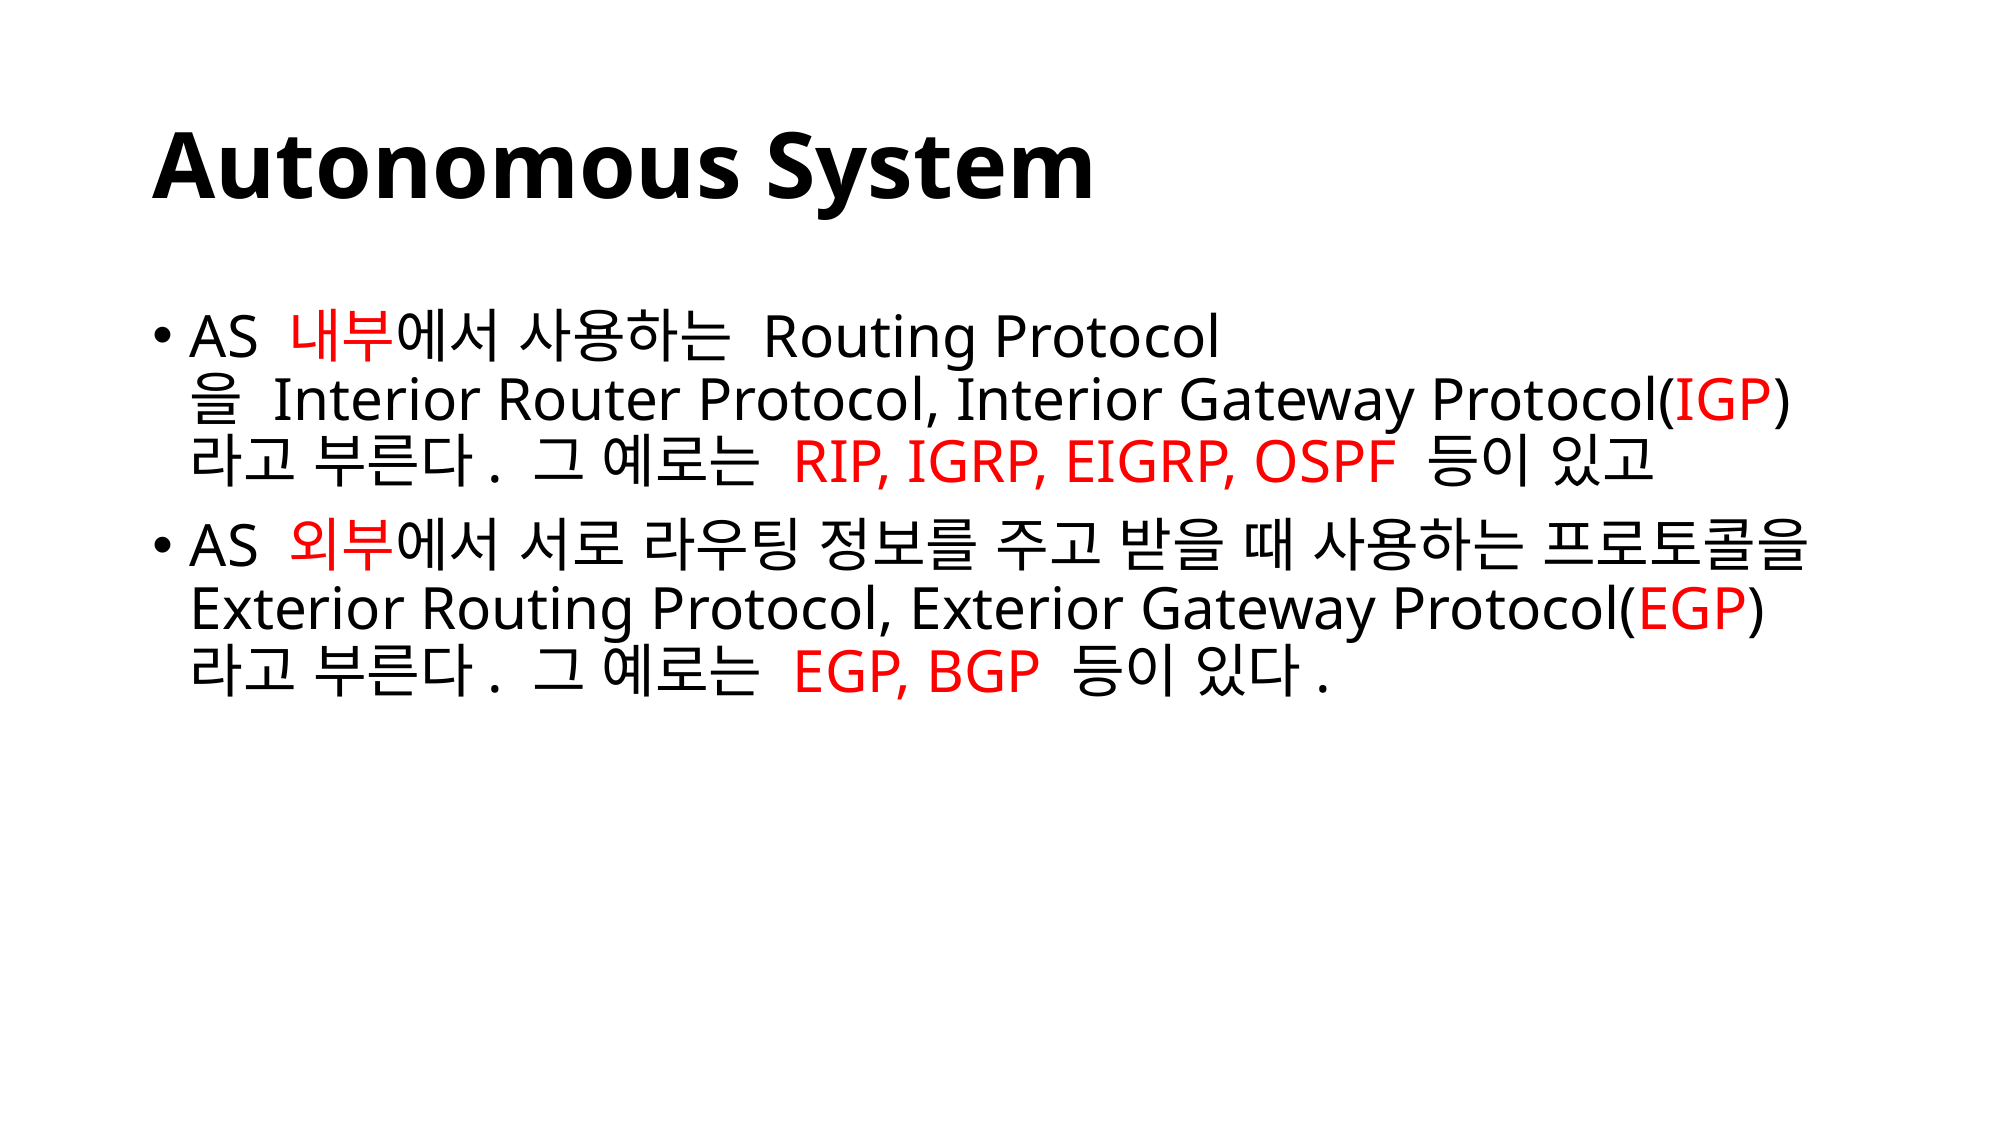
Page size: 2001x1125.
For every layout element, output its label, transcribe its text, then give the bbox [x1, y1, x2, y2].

title Autonomous System [137, 59, 1863, 278]
list AS 내부에서 사용하는 Routing Protocol을 Interior Router Protocol, Interior Gateway Protocol(IGP)라고 부른다. 그 예로는 RIP, IGRP, EIGRP, OSPF 등이 있고 AS 외부에서 서로 라우팅 정보를 주고 받을 때 사용하는 프로토콜을 Exterior Routing Protocol, Exterior Gateway Protocol(EGP)라고 부른다. 그 예로는 EGP, BGP 등이 있다. [137, 299, 1863, 1014]
